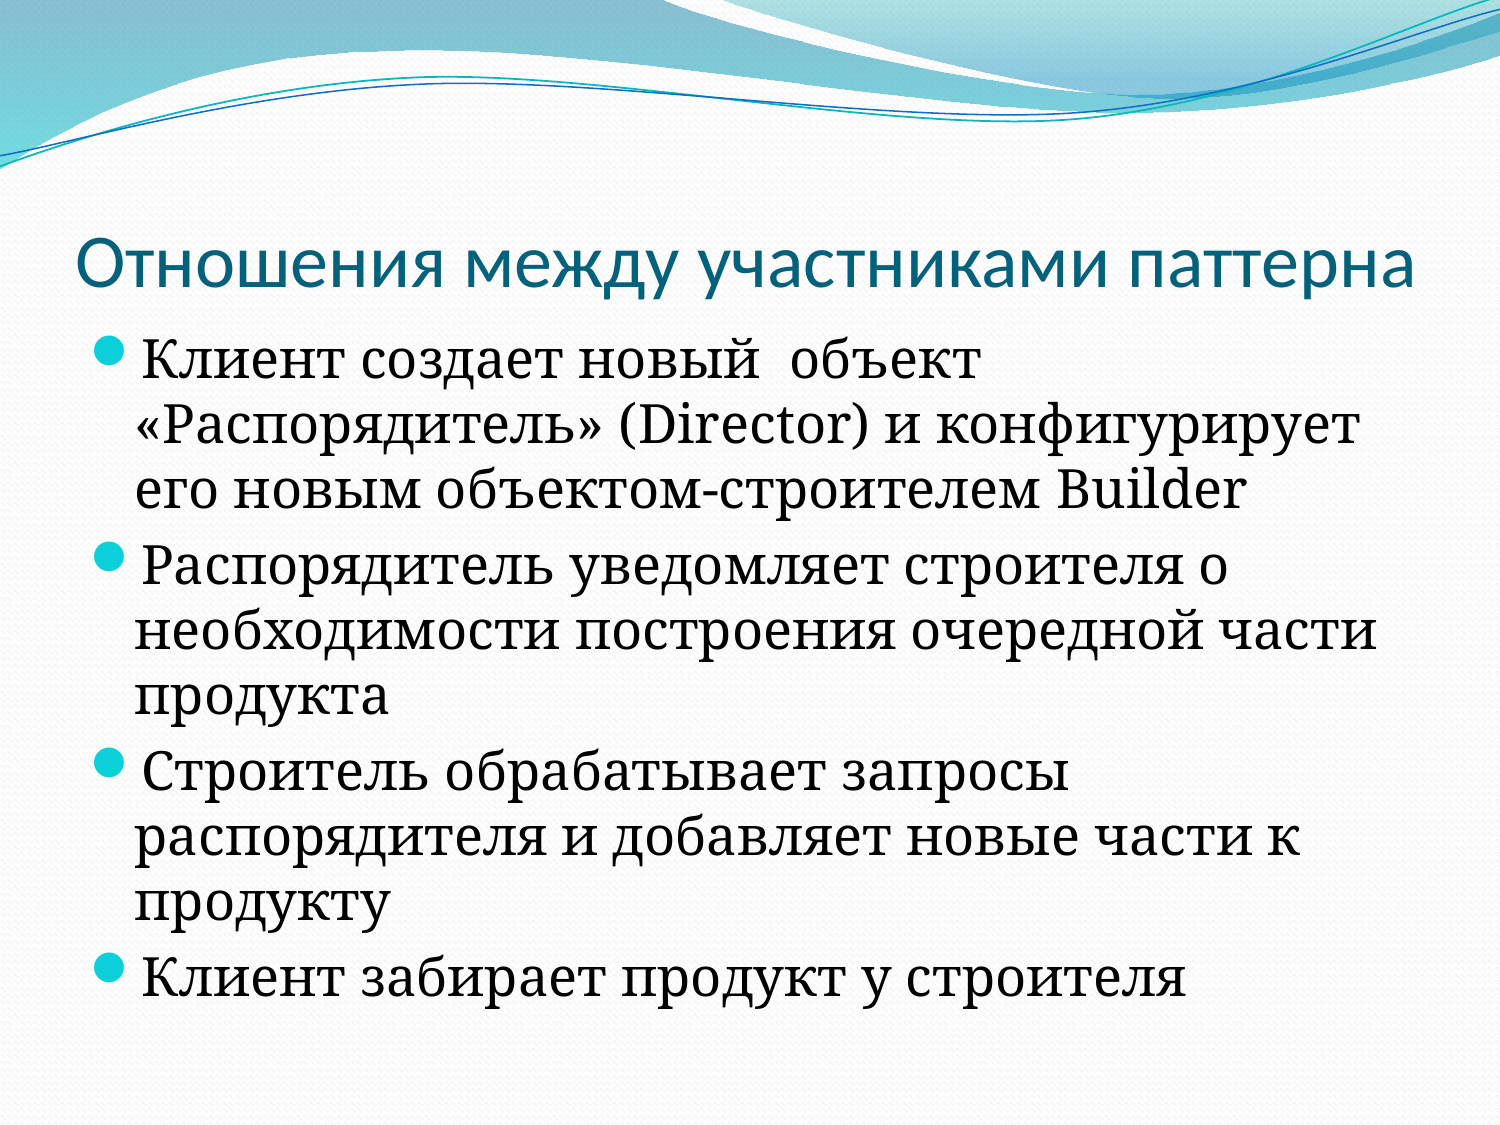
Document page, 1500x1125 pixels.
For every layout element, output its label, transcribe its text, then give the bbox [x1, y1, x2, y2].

list Клиент создает новый объект «Распорядитель» (Director) и конфигурирует его новым объектом-строителем Builder Распорядитель уведомляет строителя о необходимости построения очередной части продукта Строитель обрабатывает запросы распорядителя и добавляет новые части к продукту Клиент забирает продукт у строителя [75, 317, 1425, 1038]
title Отношения между участниками паттерна [75, 115, 1425, 303]
